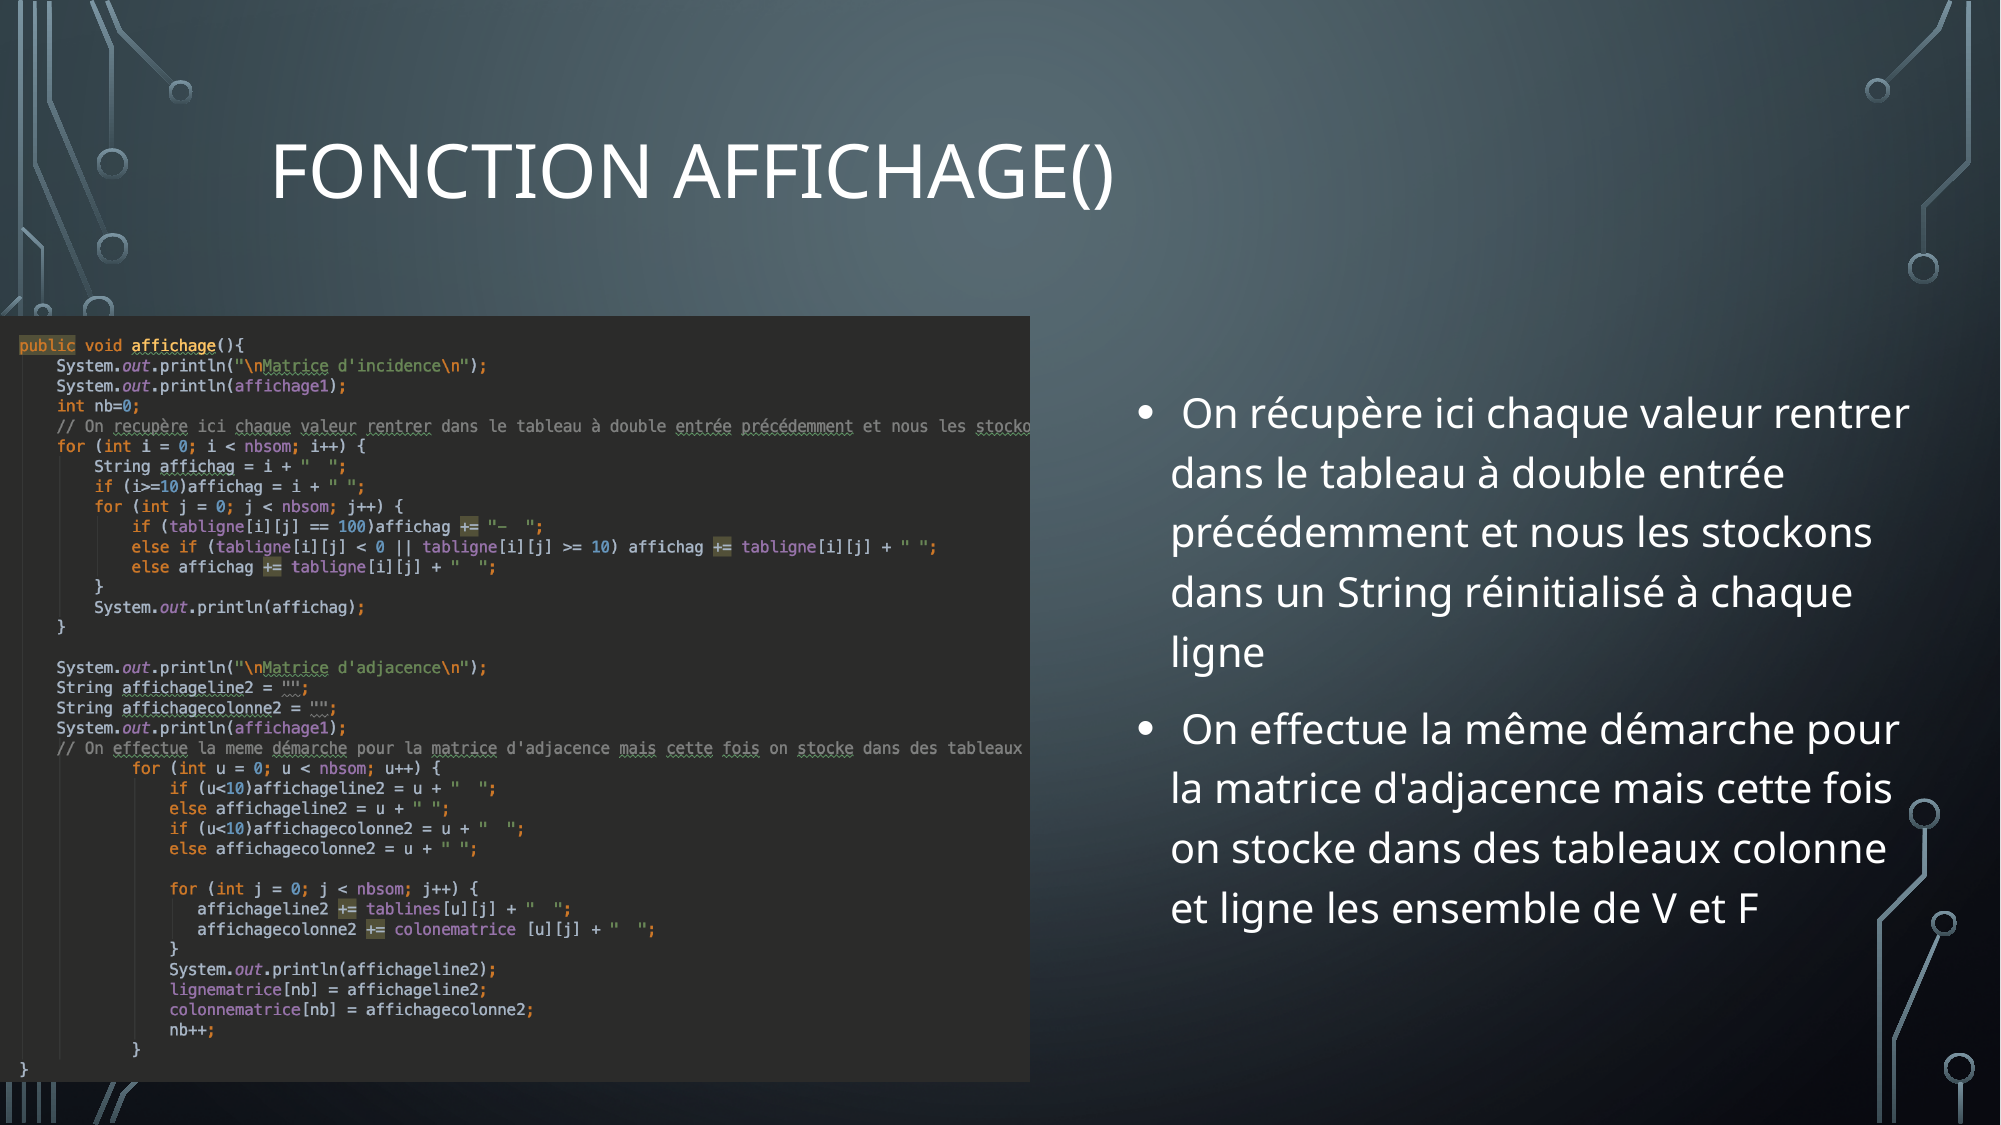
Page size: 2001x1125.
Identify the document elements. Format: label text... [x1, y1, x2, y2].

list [0, 316, 1030, 1082]
title FONCTION AFFICHAGE() [254, 53, 1880, 296]
text_box On récupère ici chaque valeur rentrer dans le tableau à double entrée précédemment et nous les stockons dans un String réinitialisé à chaque ligne On effectue la même démarche pour la matrice d'adjacence mais cette fois on stocke dans des tableaux colonne et ligne les ensemble de V et F [1121, 369, 1940, 951]
